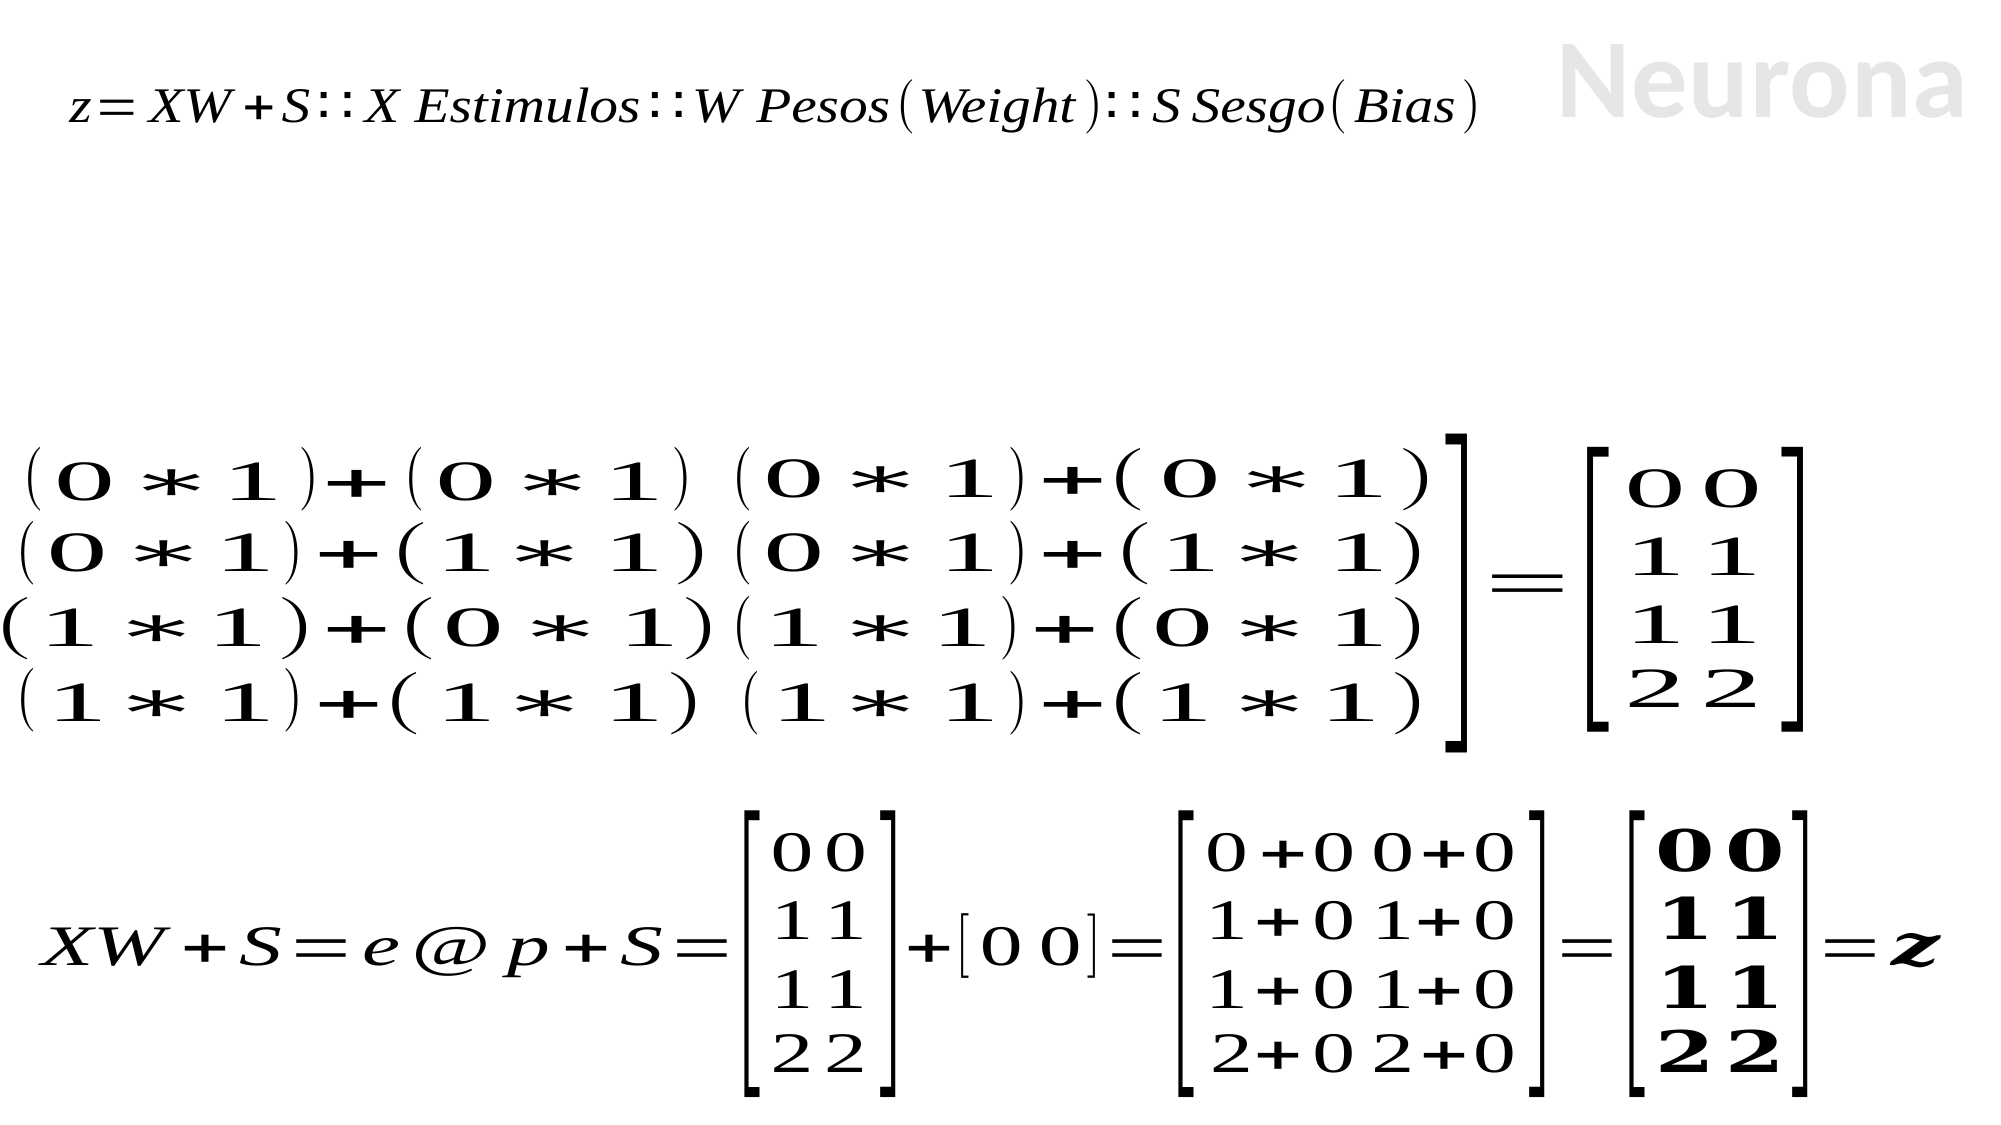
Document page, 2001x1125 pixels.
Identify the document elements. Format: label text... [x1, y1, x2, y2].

text_box Neurona [1541, 0, 1984, 148]
